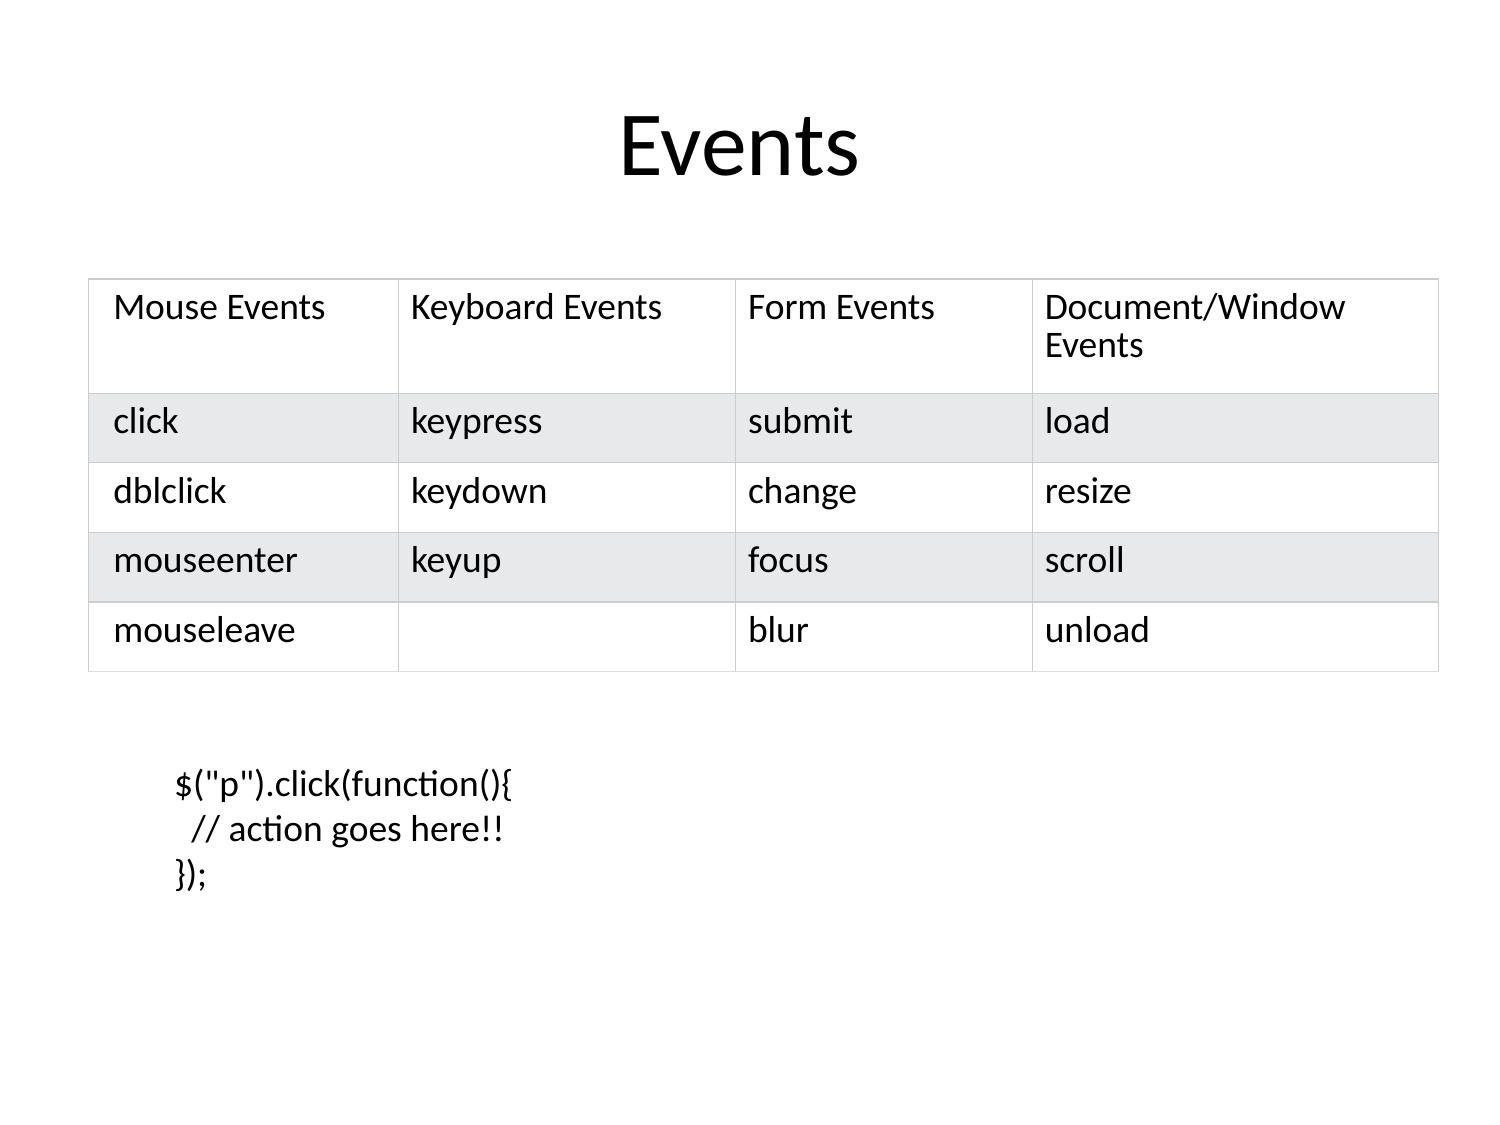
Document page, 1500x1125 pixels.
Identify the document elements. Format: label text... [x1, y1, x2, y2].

table_cell keypress [399, 394, 735, 462]
table_cell unload [1033, 603, 1438, 671]
table_cell blur [736, 603, 1032, 671]
table_cell focus [736, 533, 1032, 601]
table_cell resize [1033, 463, 1438, 532]
table_header Keyboard Events [399, 280, 735, 393]
table_cell load [1033, 394, 1438, 462]
table_cell submit [736, 394, 1032, 462]
table_cell change [736, 463, 1032, 532]
table_cell scroll [1033, 533, 1438, 601]
table_header Mouse Events [89, 280, 398, 393]
table_cell mouseenter [89, 533, 398, 601]
table_header Form Events [736, 280, 1032, 393]
table_cell click [89, 394, 398, 462]
table_cell mouseleave [89, 603, 398, 671]
table_cell dblclick [89, 463, 398, 532]
text_box $("p").click(function(){ // action goes here!! }); [159, 751, 1247, 902]
table_cell [399, 603, 735, 671]
table_cell keyup [399, 533, 735, 601]
title Events [75, 45, 1425, 233]
table_header Document/Window Events [1033, 280, 1438, 393]
table_cell keydown [399, 463, 735, 532]
